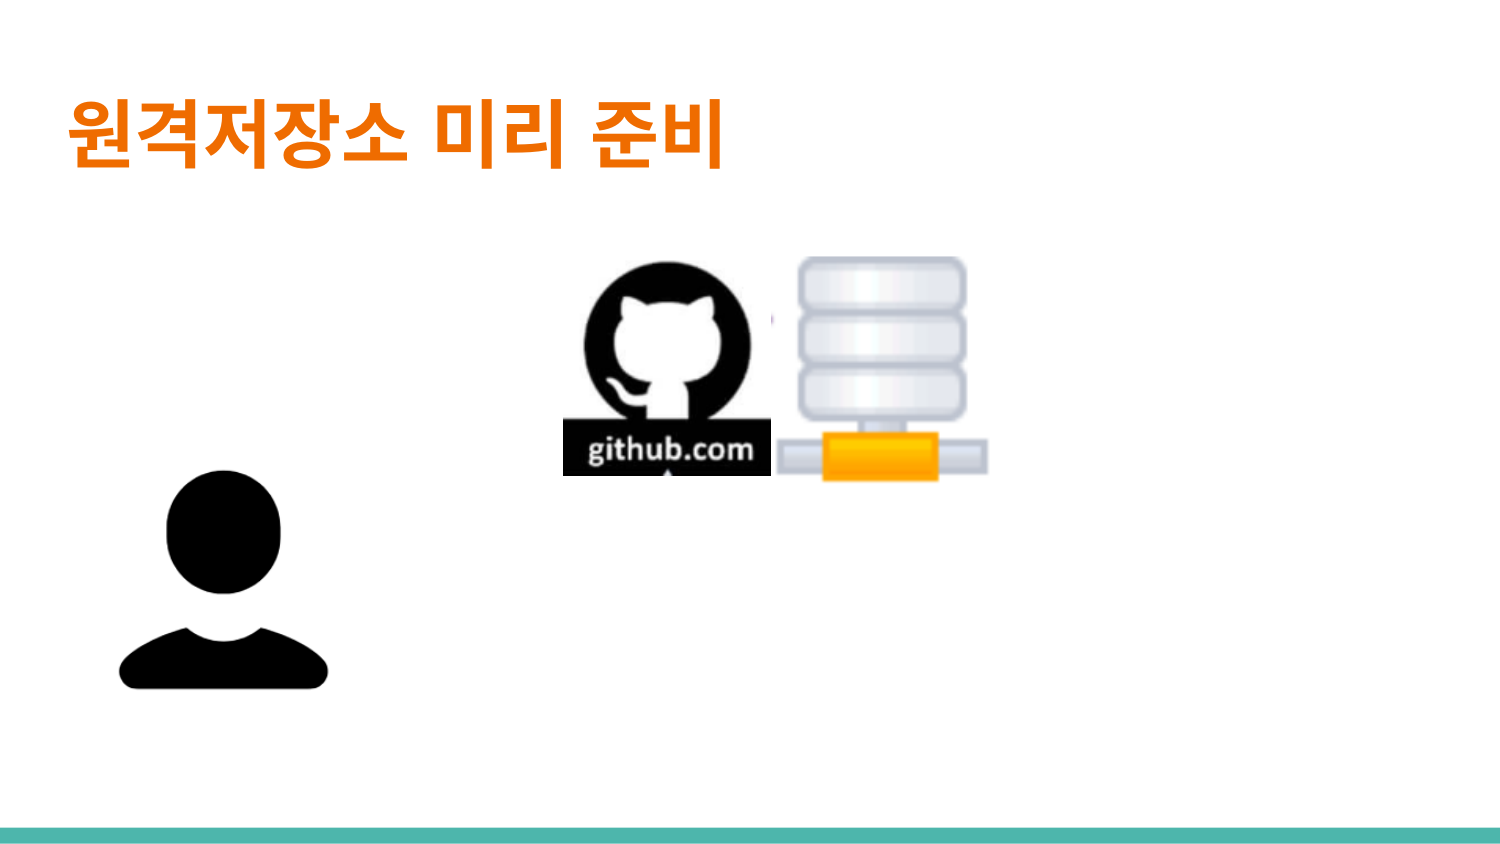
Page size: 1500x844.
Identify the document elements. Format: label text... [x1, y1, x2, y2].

title 원격저장소 미리 준비 [51, 72, 1449, 189]
picture [88, 450, 355, 707]
picture [563, 251, 994, 489]
